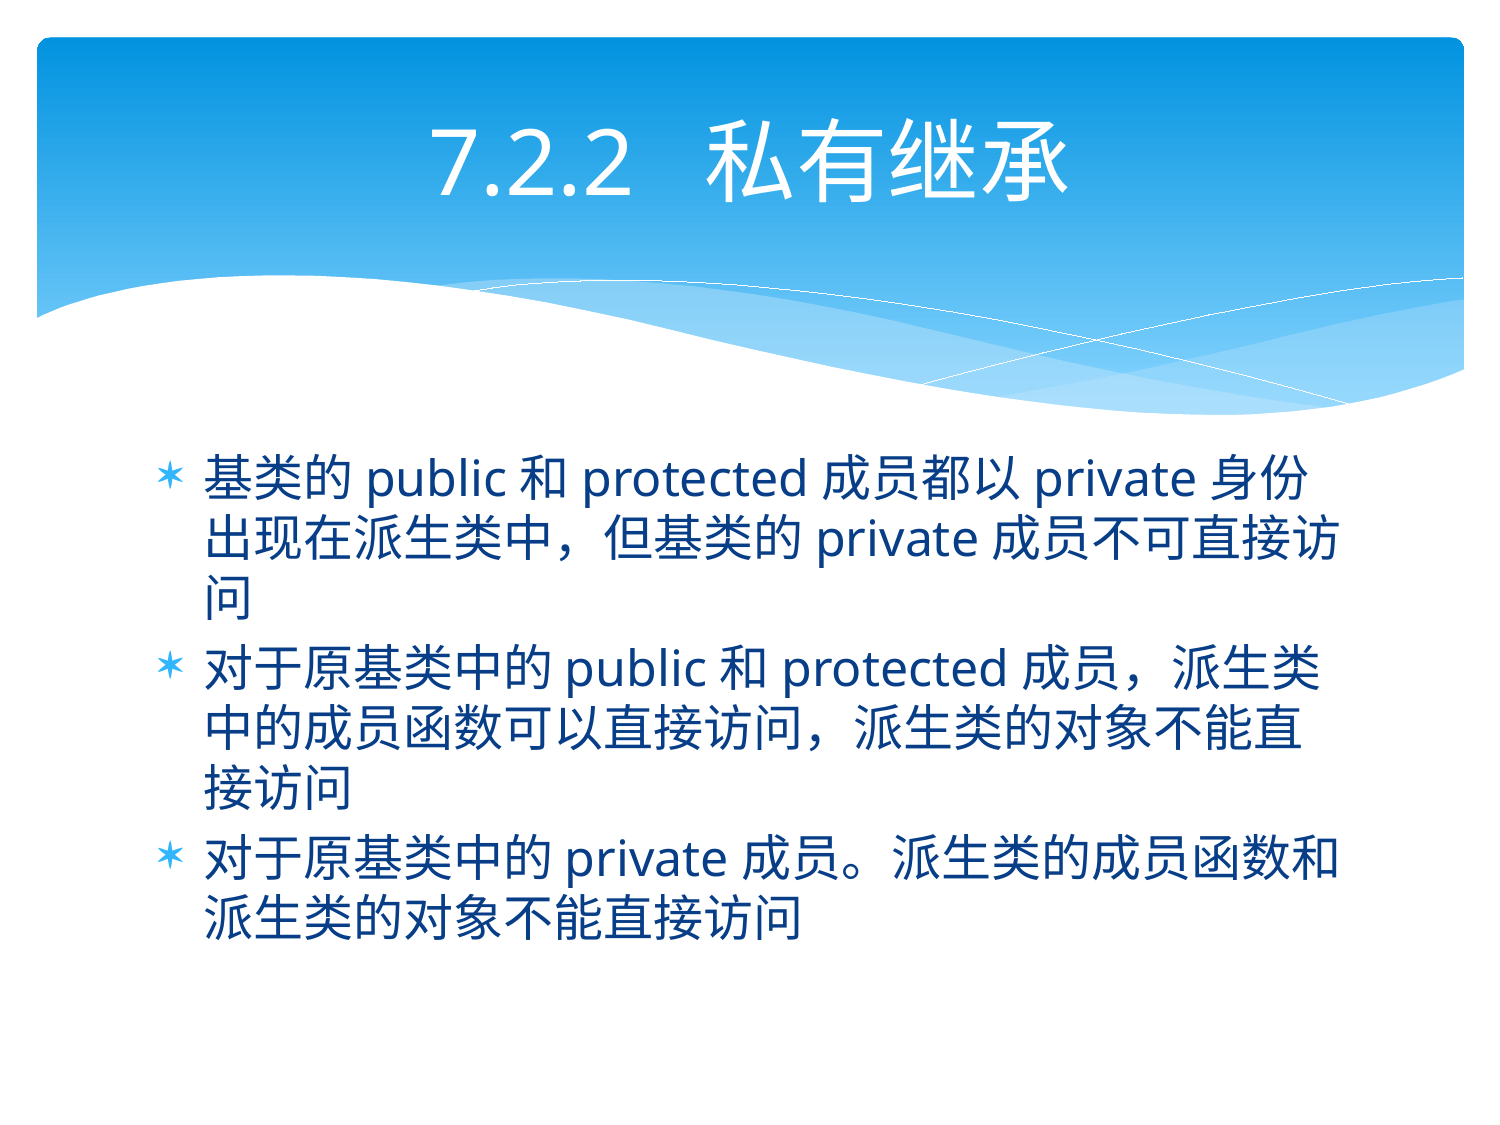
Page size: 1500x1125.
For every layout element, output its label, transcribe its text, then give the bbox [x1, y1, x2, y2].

title 7.2.2 私有继承 [75, 55, 1425, 261]
list 基类的public和protected成员都以private身份出现在派生类中，但基类的private成员不可直接访问 对于原基类中的public和protected成员，派生类中的成员函数可以直接访问，派生类的对象不能直接访问 对于原基类中的private成员。派生类的成员函数和派生类的对象不能直接访问 [143, 438, 1359, 1005]
